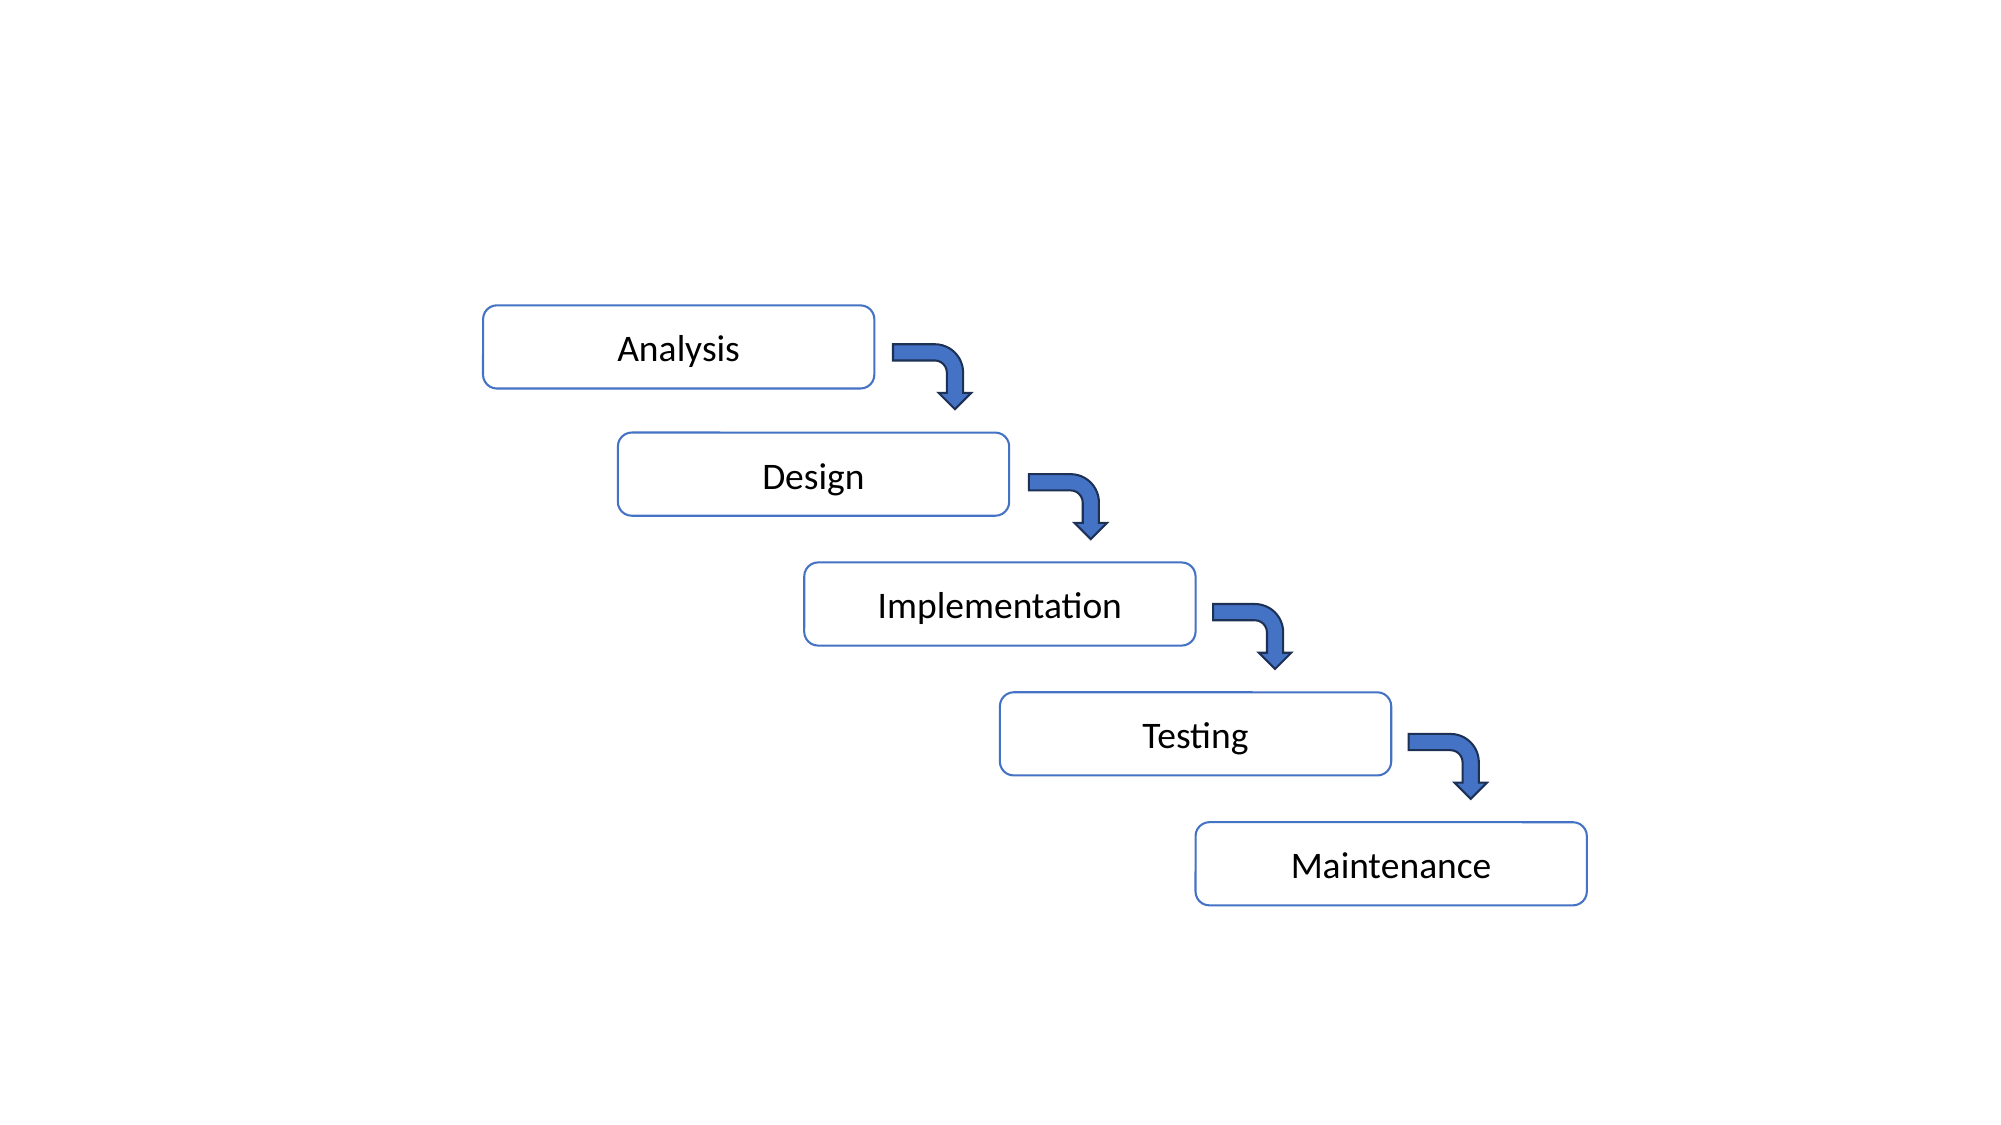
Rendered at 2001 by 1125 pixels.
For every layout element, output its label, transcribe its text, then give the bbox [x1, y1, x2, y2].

text_box Design [616, 431, 1011, 517]
text_box Maintenance [1194, 821, 1588, 907]
text_box [1027, 473, 1110, 541]
text_box Analysis [481, 304, 876, 390]
text_box [891, 343, 974, 411]
text_box Implementation [803, 561, 1197, 647]
text_box Testing [998, 691, 1393, 777]
text_box [1407, 732, 1490, 801]
text_box [1212, 602, 1294, 671]
